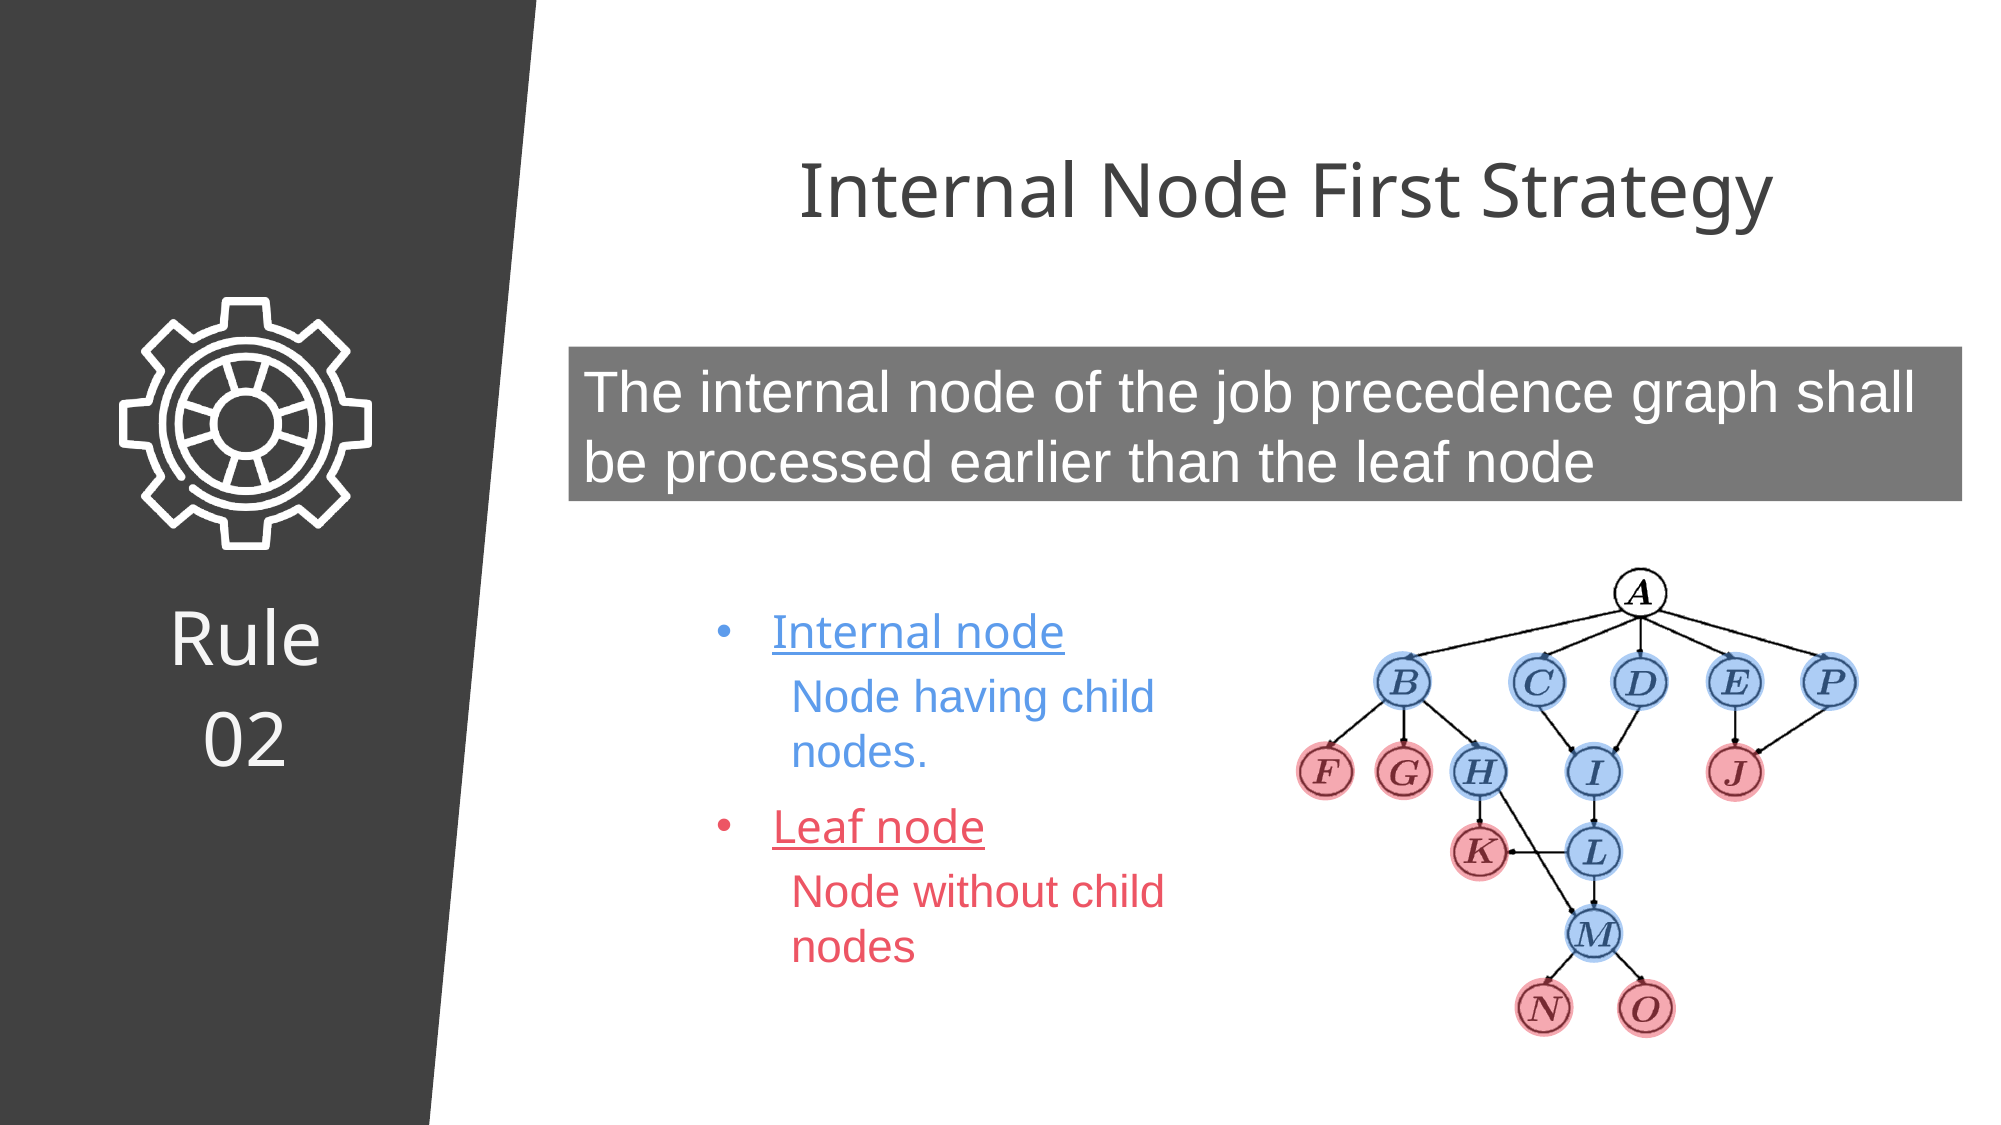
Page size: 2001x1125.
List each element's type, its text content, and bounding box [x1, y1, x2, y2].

text_box Leaf node Node without child nodes [701, 790, 1250, 972]
picture [119, 297, 372, 550]
picture [1287, 561, 1879, 1042]
text_box Internal node Node having child nodes. [701, 595, 1250, 779]
text_box The internal node of the job precedence graph shall be processed earlier than the leaf node [568, 346, 1963, 502]
title Internal Node First Strategy [701, 86, 1873, 300]
list Rule 02 [28, 592, 464, 769]
